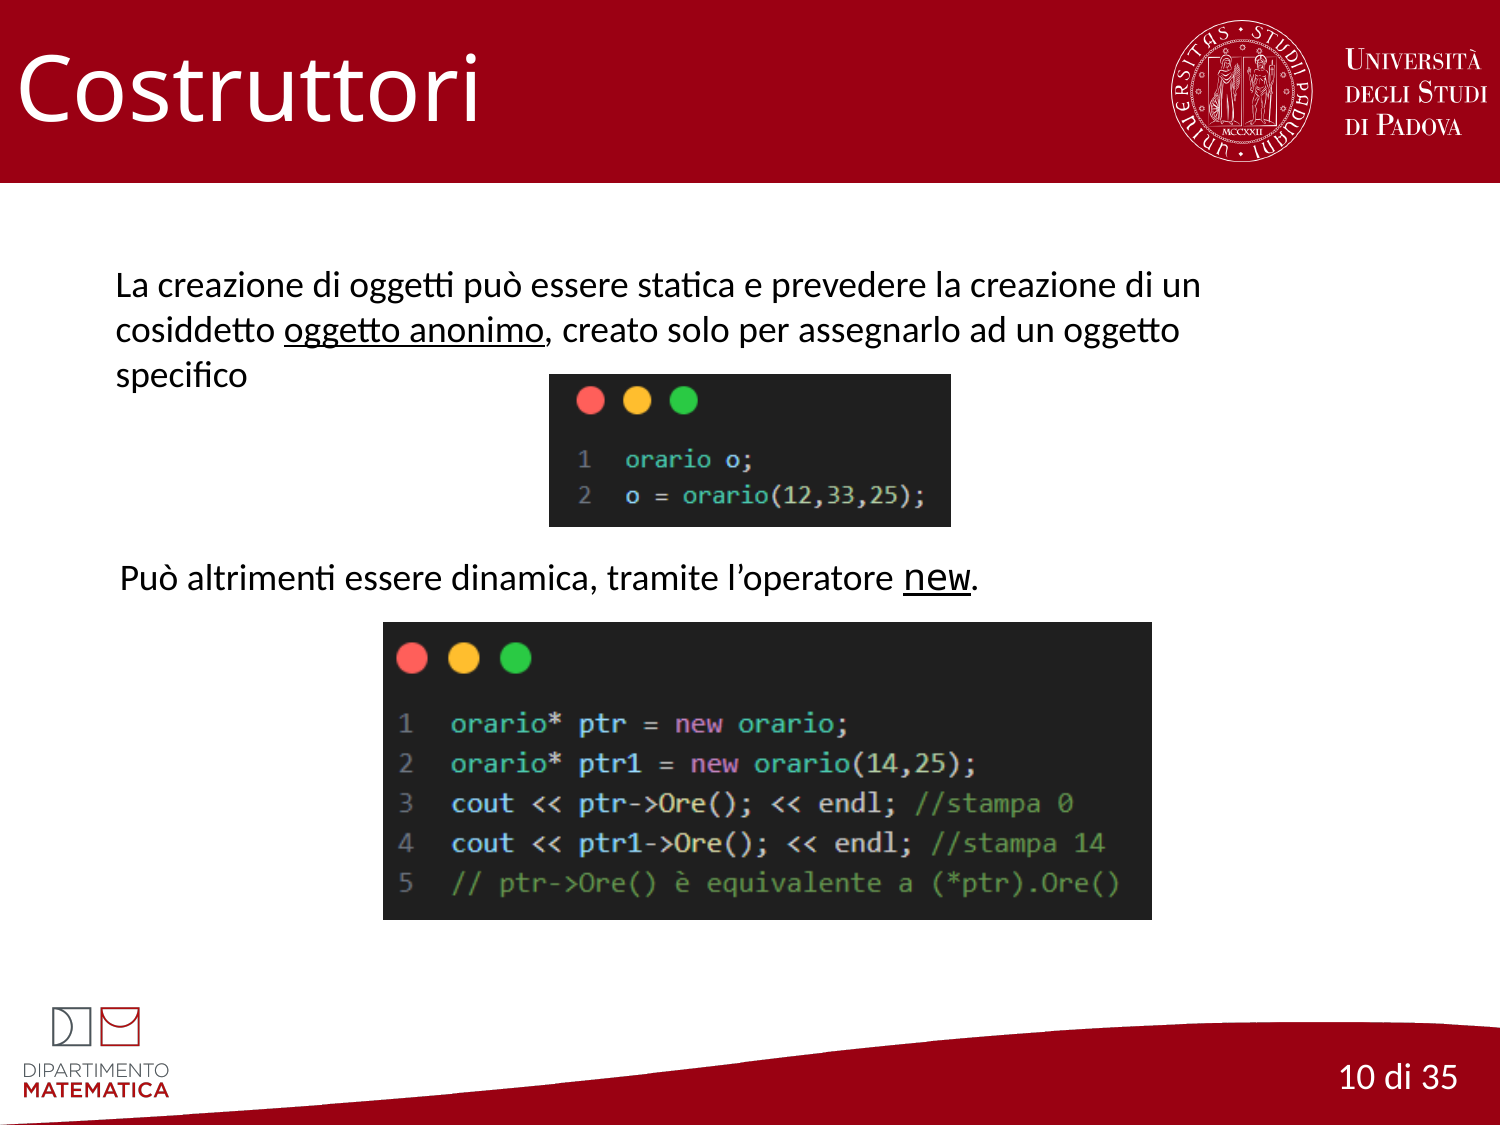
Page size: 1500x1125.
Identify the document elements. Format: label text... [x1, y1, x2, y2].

picture [0, 1007, 1500, 1125]
title Costruttori [0, 0, 1159, 183]
slide_number 10 di 35 [1136, 1044, 1474, 1104]
picture [383, 622, 1152, 920]
picture [549, 374, 951, 527]
text_box La creazione di oggetti può essere statica e prevedere la creazione di un cosiddetto oggetto anonimo, creato solo per assegnarlo ad un oggetto specifico [100, 252, 1301, 447]
picture [1171, 20, 1487, 162]
text_box Può altrimenti essere dinamica, tramite l’operatore new. [105, 545, 1305, 965]
